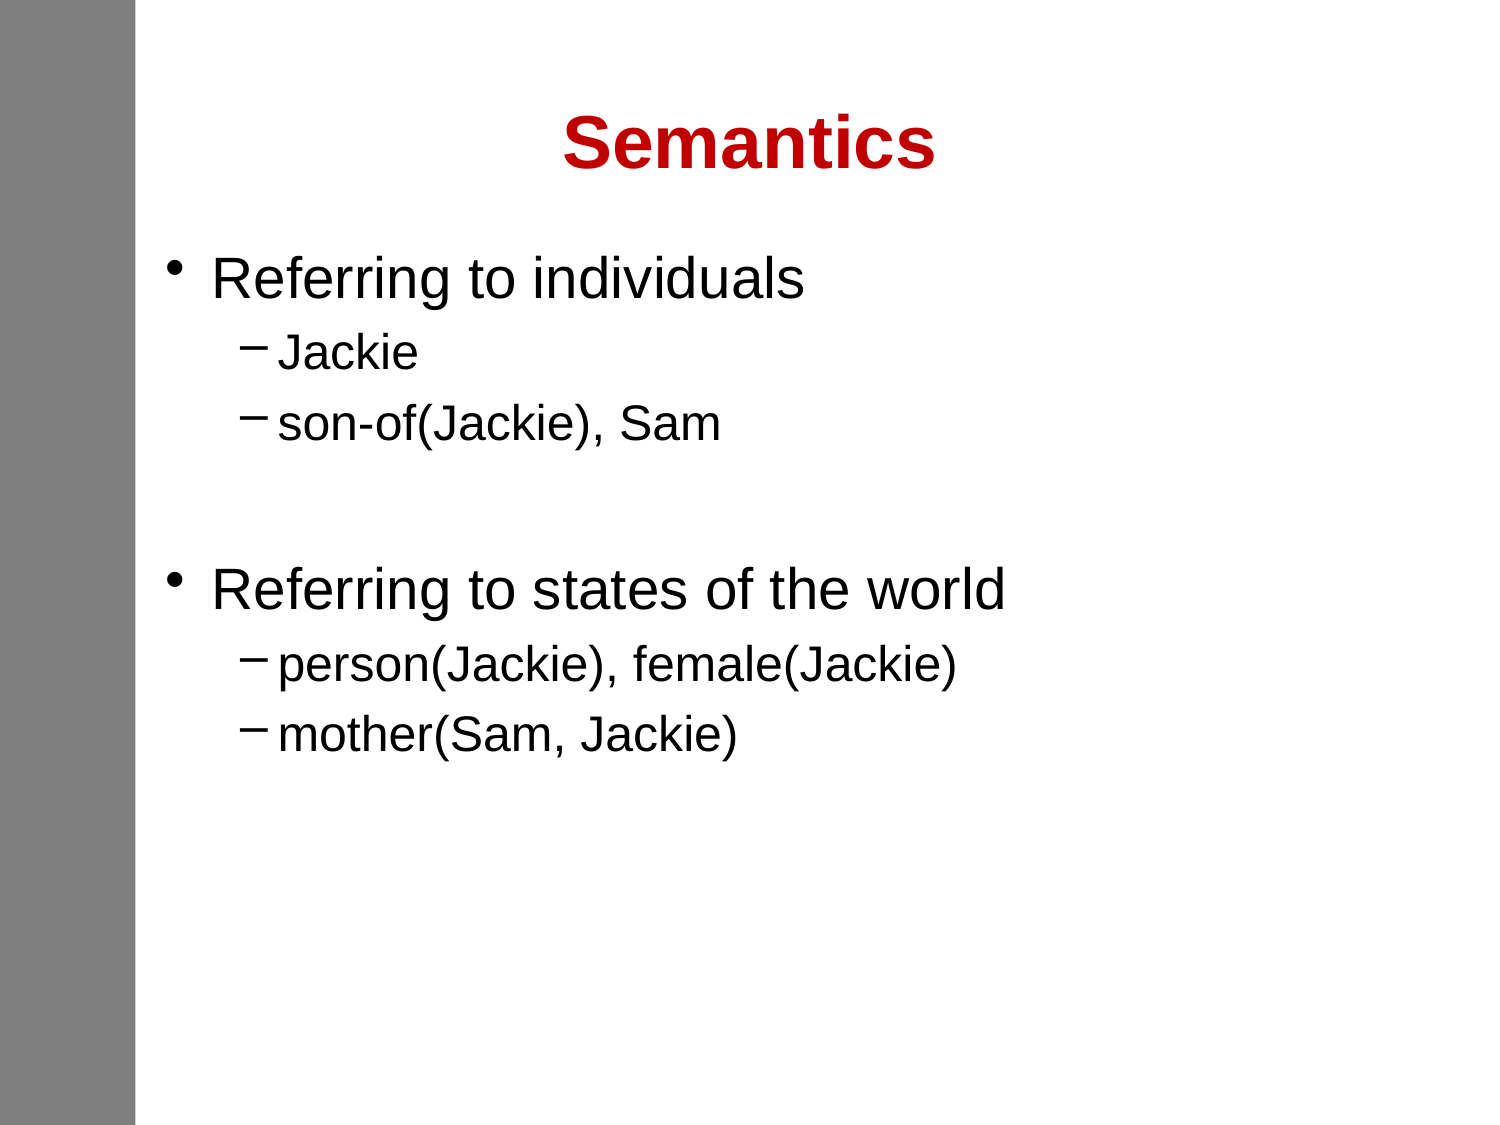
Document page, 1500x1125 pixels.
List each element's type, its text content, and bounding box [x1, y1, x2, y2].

title Semantics [75, 45, 1425, 233]
list Referring to individuals Jackie son-of(Jackie), Sam Referring to states of the world person(Jackie), female(Jackie) mother(Sam, Jackie) [150, 232, 1500, 975]
